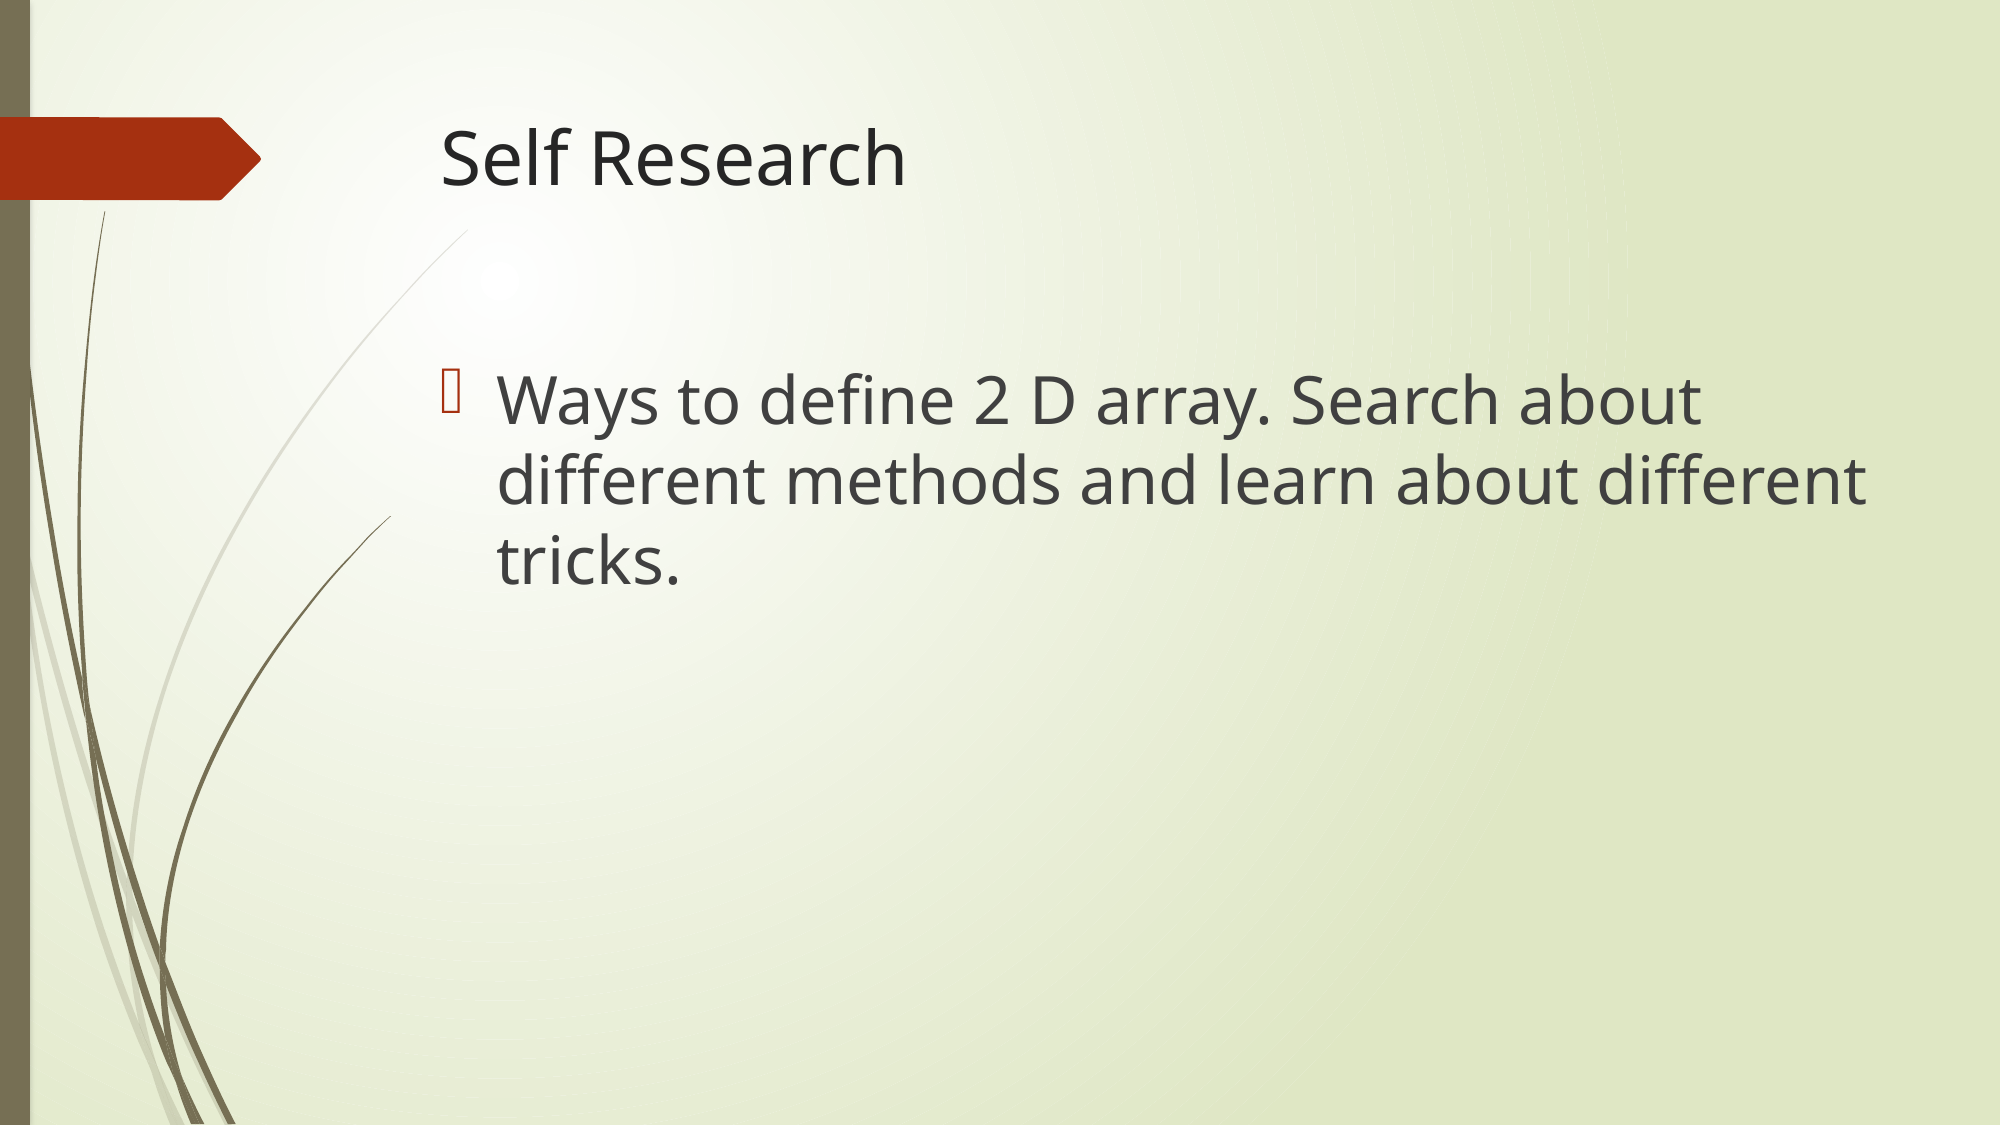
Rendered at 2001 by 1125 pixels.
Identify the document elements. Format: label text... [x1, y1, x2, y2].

list Ways to define 2 D array. Search about different methods and learn about different tricks. [424, 350, 1888, 970]
title Self Research [425, 102, 1888, 313]
